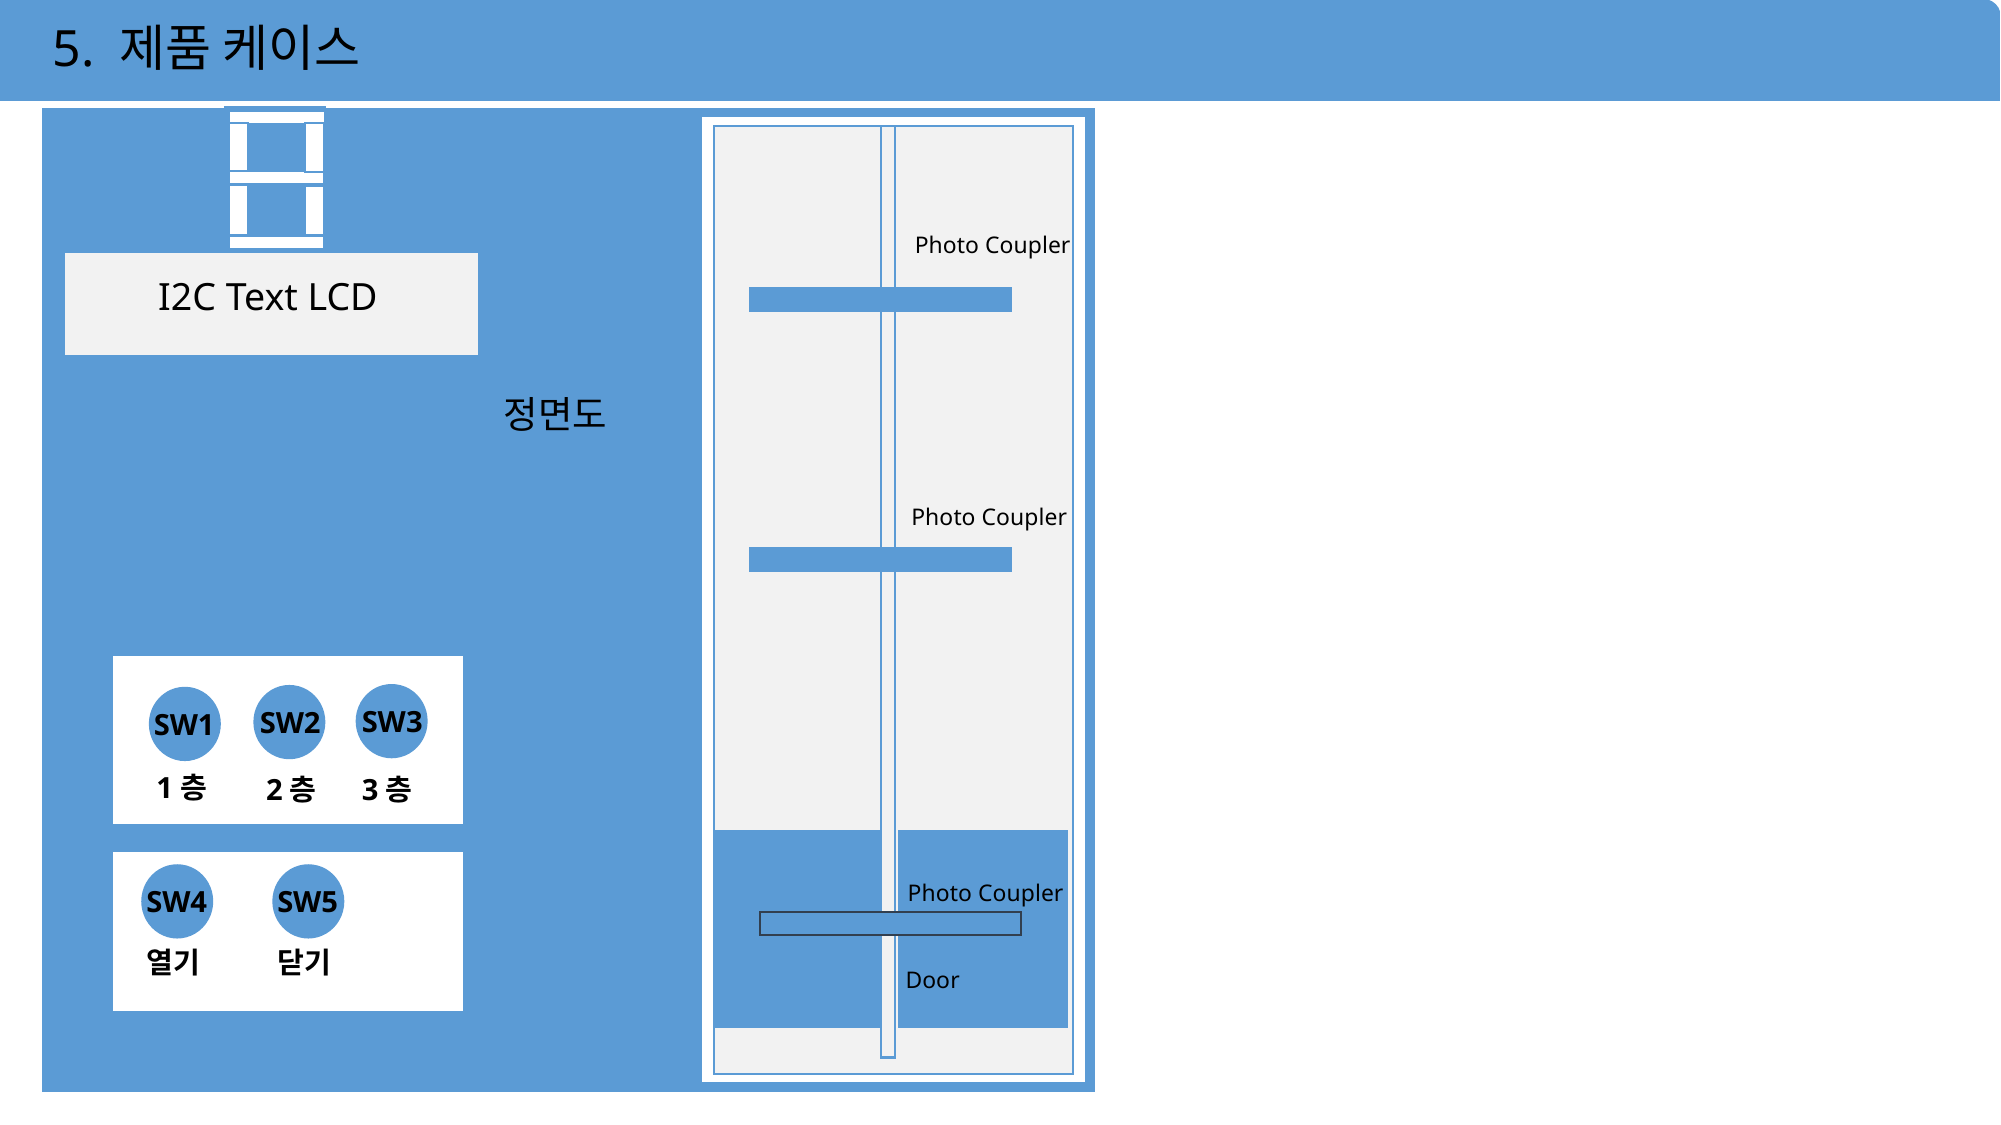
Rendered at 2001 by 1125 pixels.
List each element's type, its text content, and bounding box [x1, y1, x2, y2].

subtitle 5. 제품 케이스 [12, 15, 402, 92]
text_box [244, 685, 339, 759]
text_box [346, 684, 441, 758]
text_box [131, 865, 226, 938]
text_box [138, 687, 233, 761]
text_box [0, 0, 2000, 100]
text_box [262, 865, 357, 938]
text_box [42, 108, 1095, 1092]
